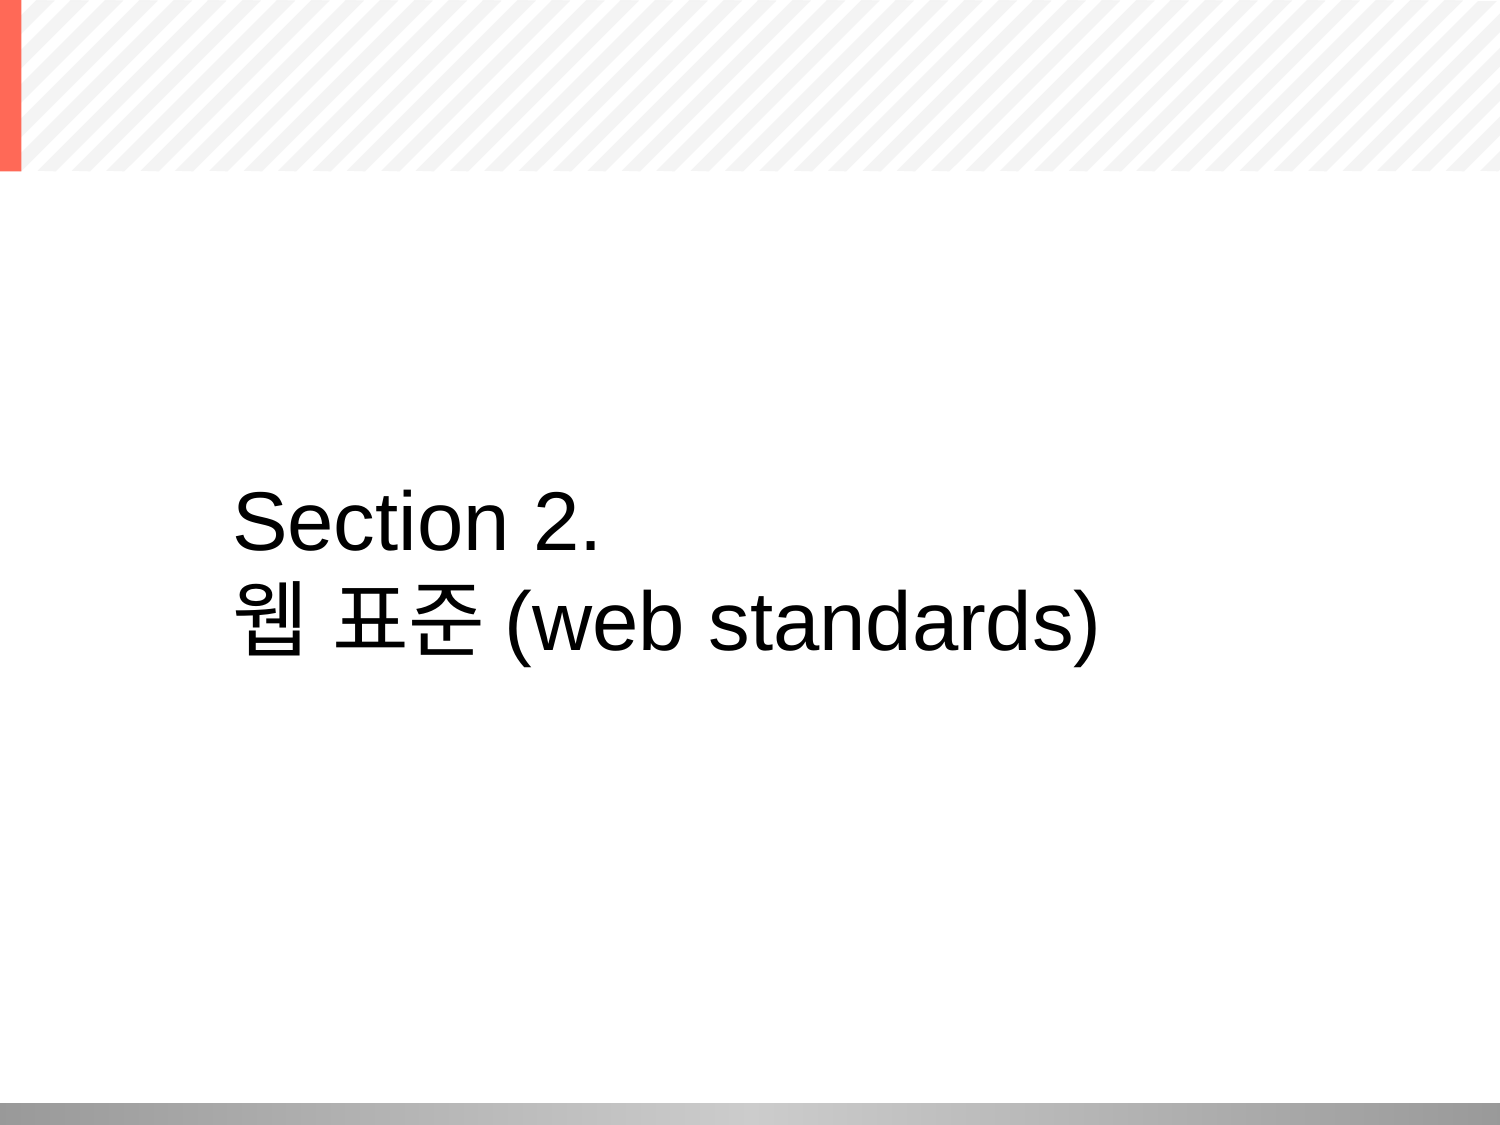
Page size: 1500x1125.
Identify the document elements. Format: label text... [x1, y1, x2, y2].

title Section 2. 웹 표준(web standards) [217, 472, 1336, 762]
